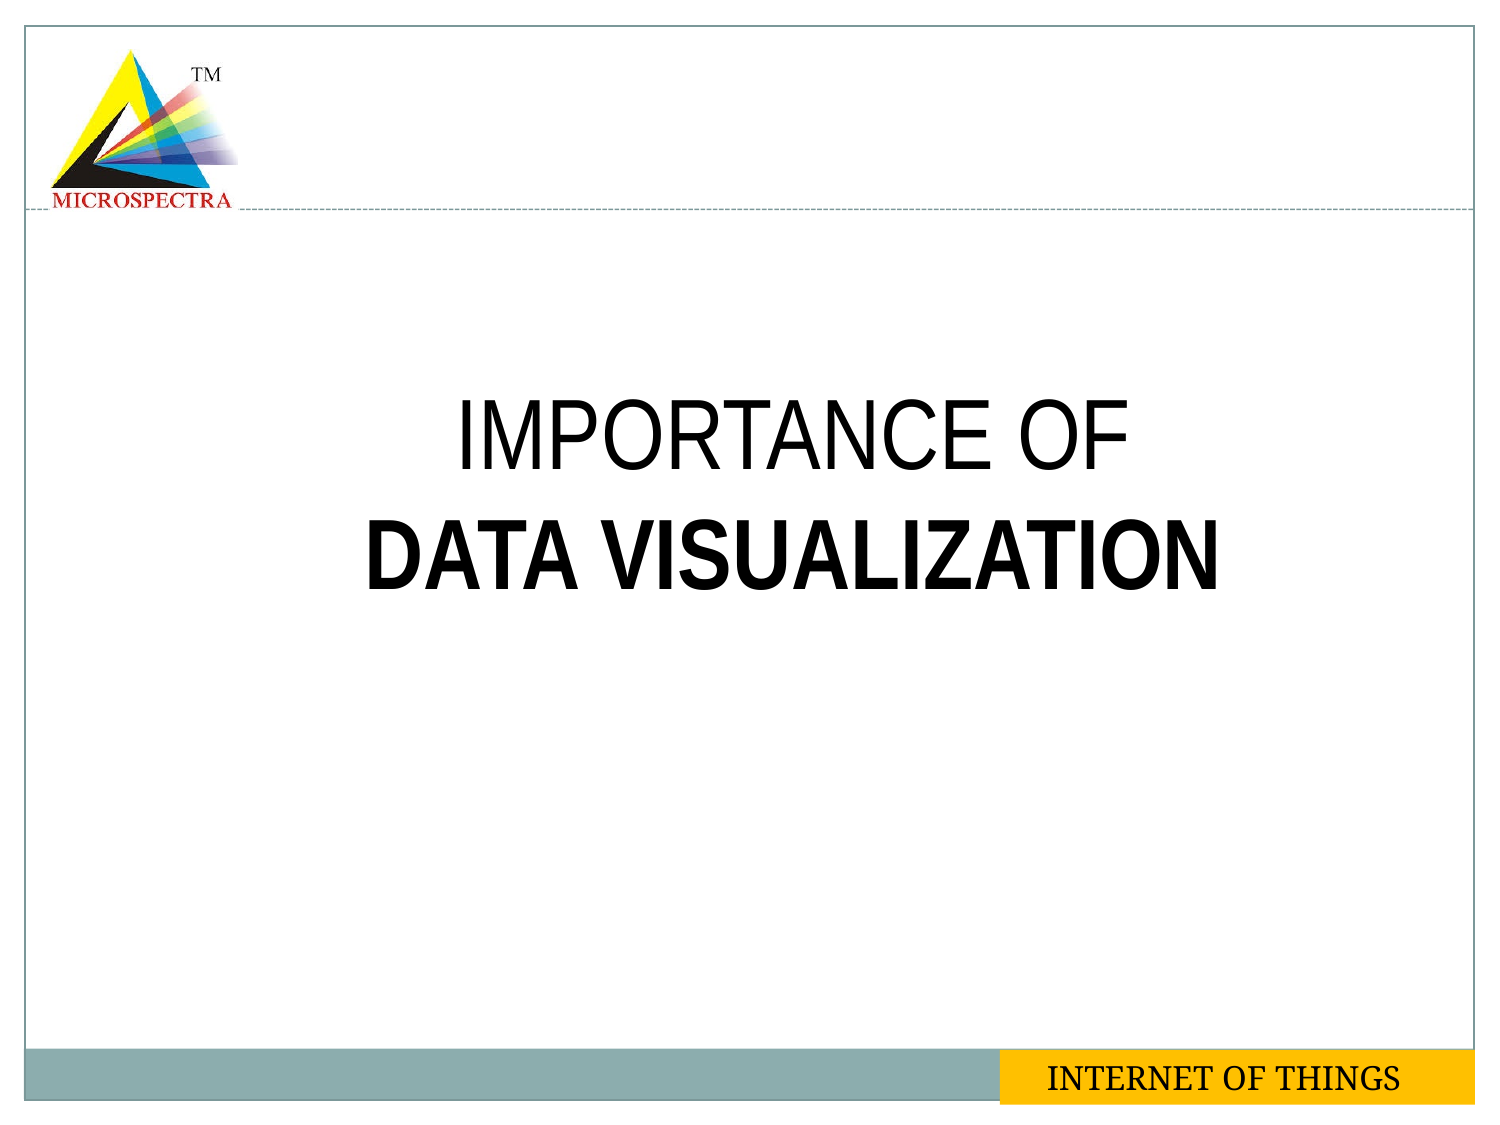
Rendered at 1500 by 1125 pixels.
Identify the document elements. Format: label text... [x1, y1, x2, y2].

text_box INTERNET OF THINGS [999, 1049, 1475, 1105]
picture [49, 49, 238, 217]
text_box IMPORTANCE OF DATA VISUALIZATION [312, 362, 1275, 618]
